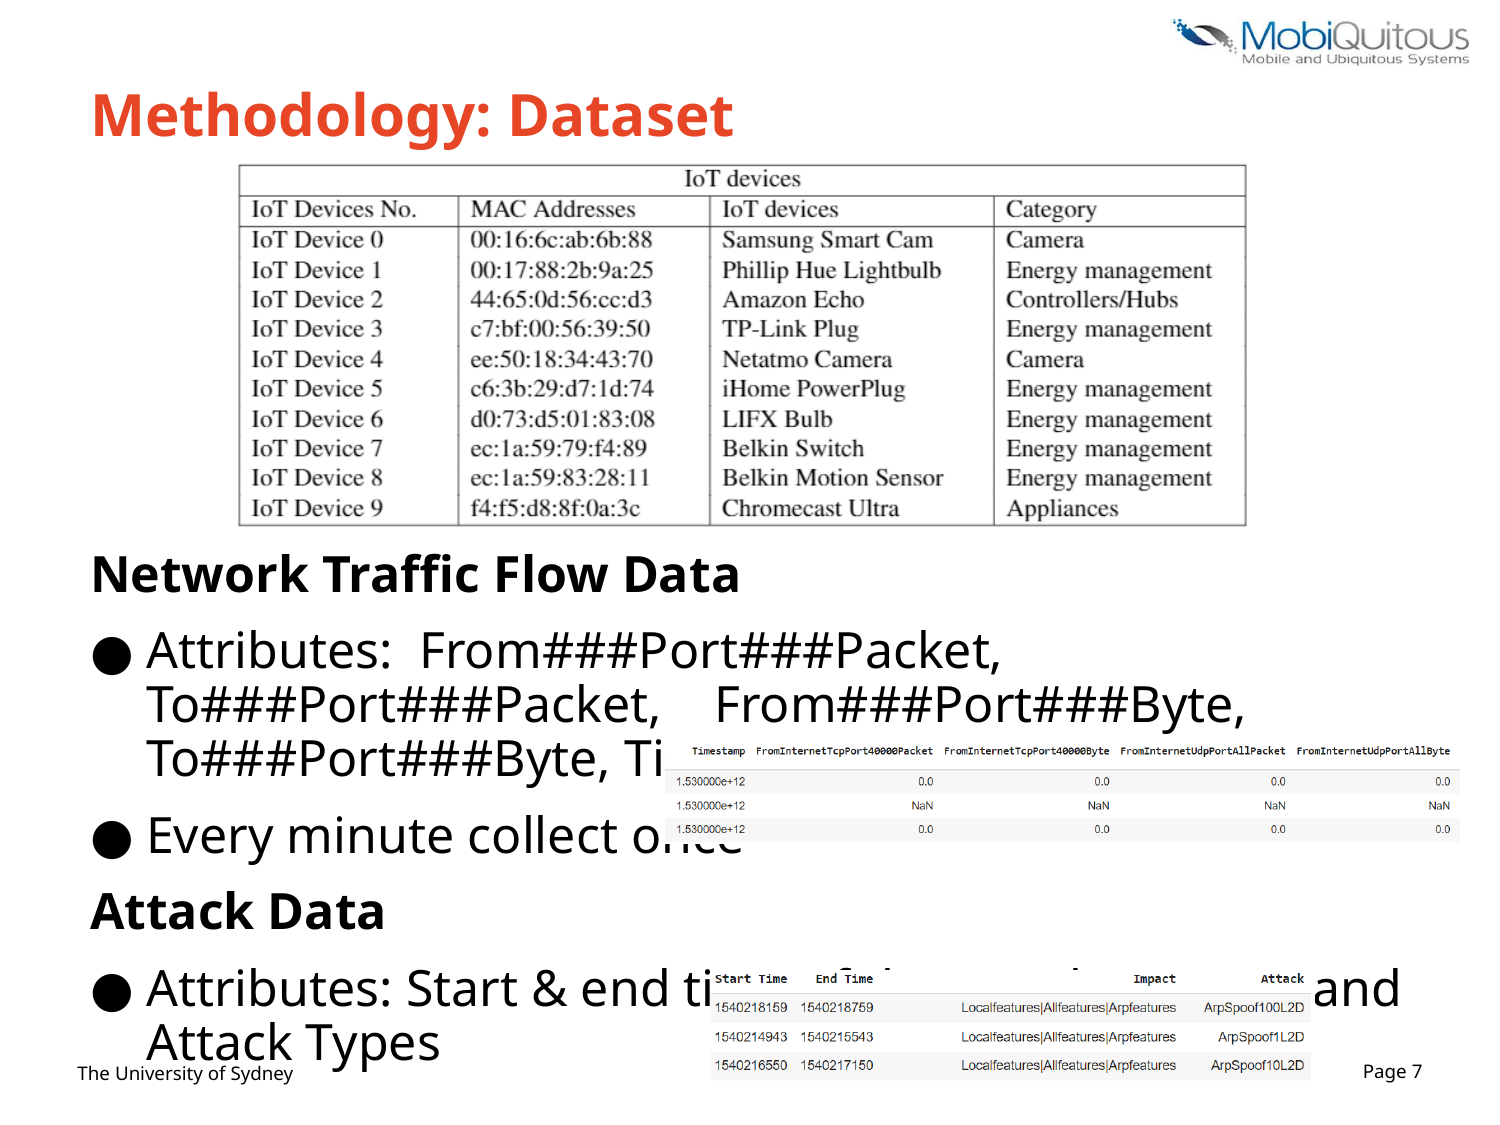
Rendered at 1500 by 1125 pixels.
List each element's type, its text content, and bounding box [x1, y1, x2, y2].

picture [231, 156, 1253, 530]
picture [1170, 18, 1470, 66]
list Network Traffic Flow Data Attributes: From###Port###Packet, To###Port###Packet, From###Port###Byte, To###Port###Byte, Timestamp Every minute collect once Attack Data Attributes: Start & end time of the attack, Impact and Attack Types [75, 229, 1500, 1012]
title Methodology: Dataset [75, 19, 1425, 207]
picture [665, 741, 1460, 845]
picture [710, 970, 1316, 1087]
